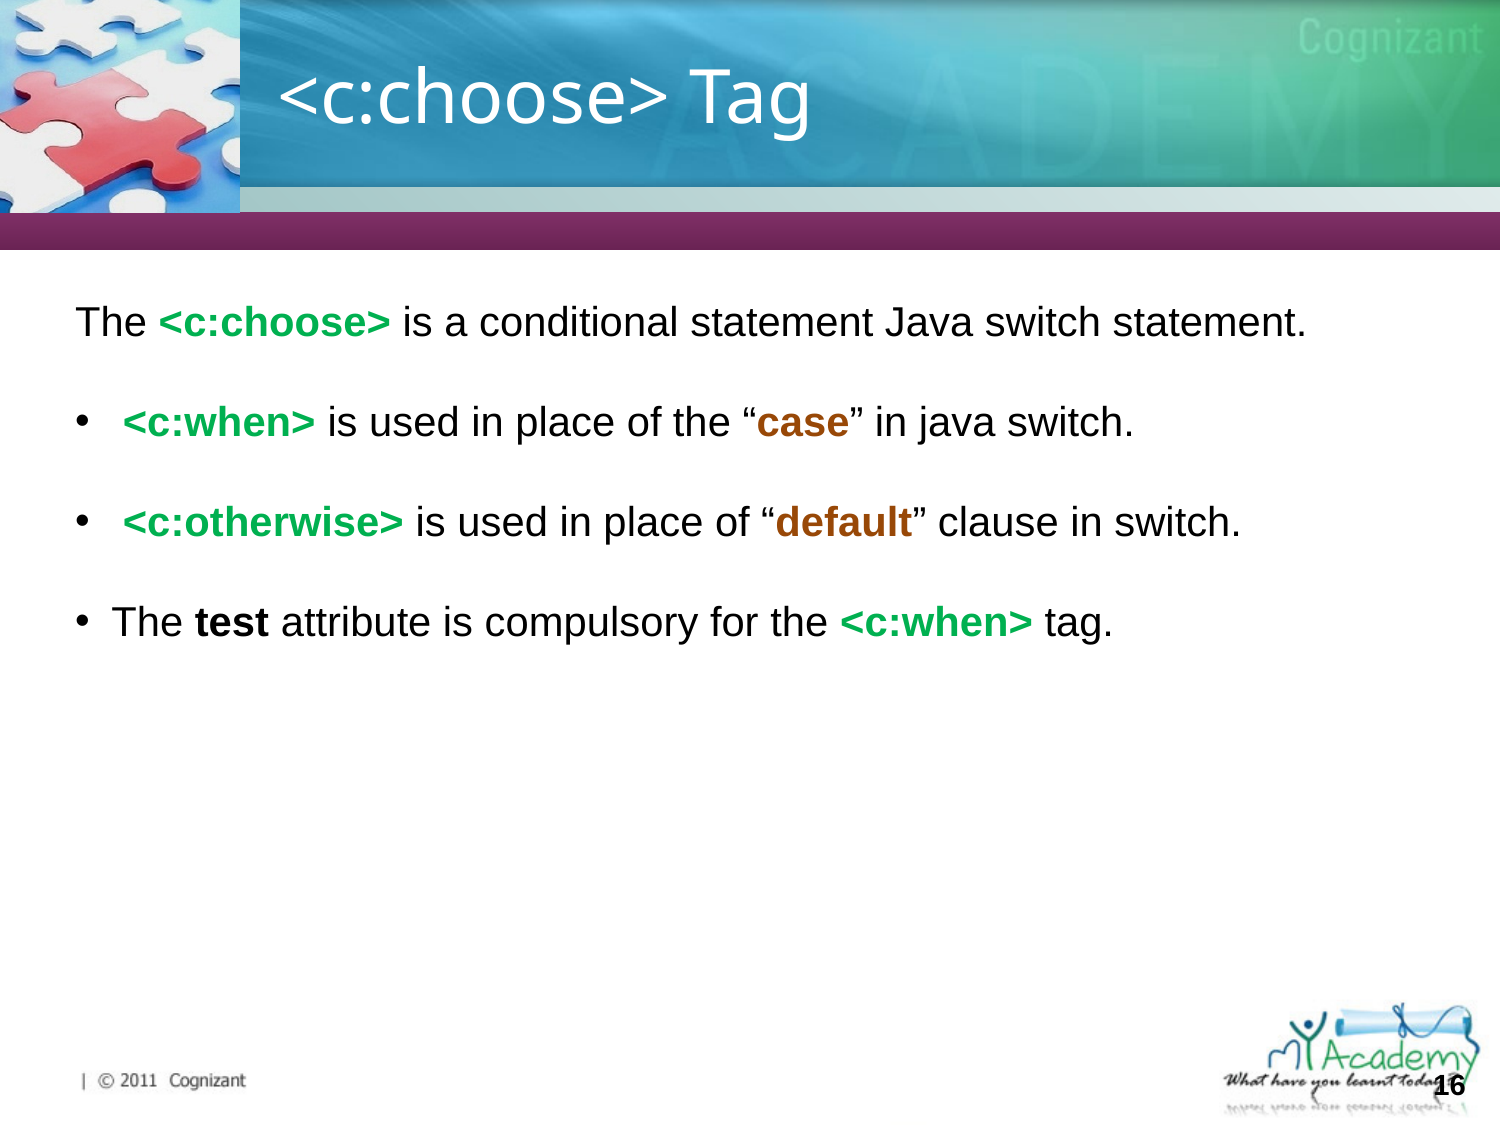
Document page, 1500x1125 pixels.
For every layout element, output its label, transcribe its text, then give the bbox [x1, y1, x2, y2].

title <c:choose> Tag [262, 0, 1500, 188]
picture [0, 0, 262, 213]
picture [0, 250, 1500, 1125]
slide_number 16 [1418, 1059, 1492, 1112]
text_box The <c:choose> is a conditional statement Java switch statement. <c:when> is used in place of the “case” in java switch. <c:otherwise> is used in place of “default” clause in switch. The test attribute is compulsory for the <c:when> tag. [50, 262, 1450, 653]
